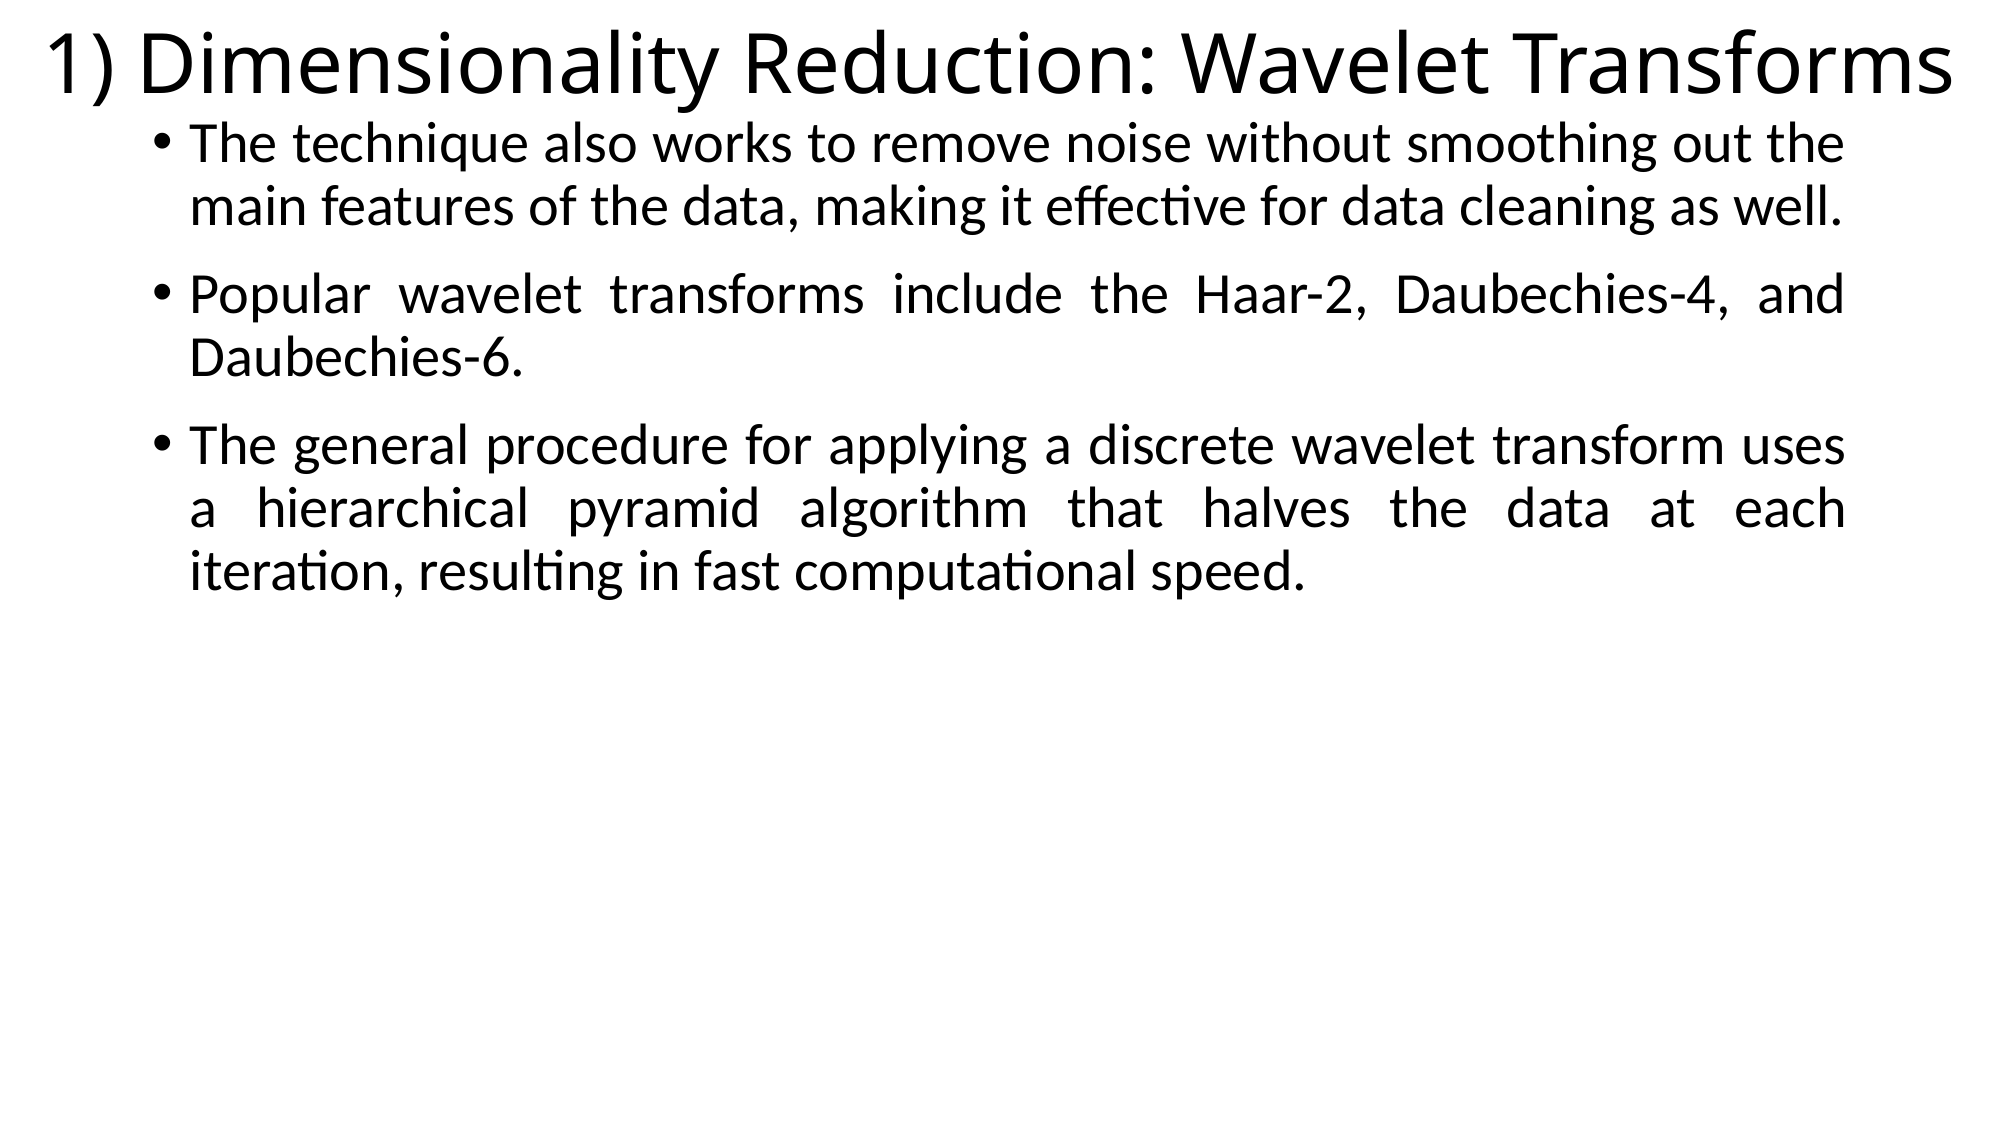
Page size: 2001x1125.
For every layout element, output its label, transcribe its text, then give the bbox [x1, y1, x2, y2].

list The technique also works to remove noise without smoothing out the main features of the data, making it effective for data cleaning as well. Popular wavelet transforms include the Haar-2, Daubechies-4, and Daubechies-6. The general procedure for applying a discrete wavelet transform uses a hierarchical pyramid algorithm that halves the data at each iteration, resulting in fast computational speed. [137, 104, 1863, 1086]
title 1) Dimensionality Reduction: Wavelet Transforms [0, 5, 2000, 128]
